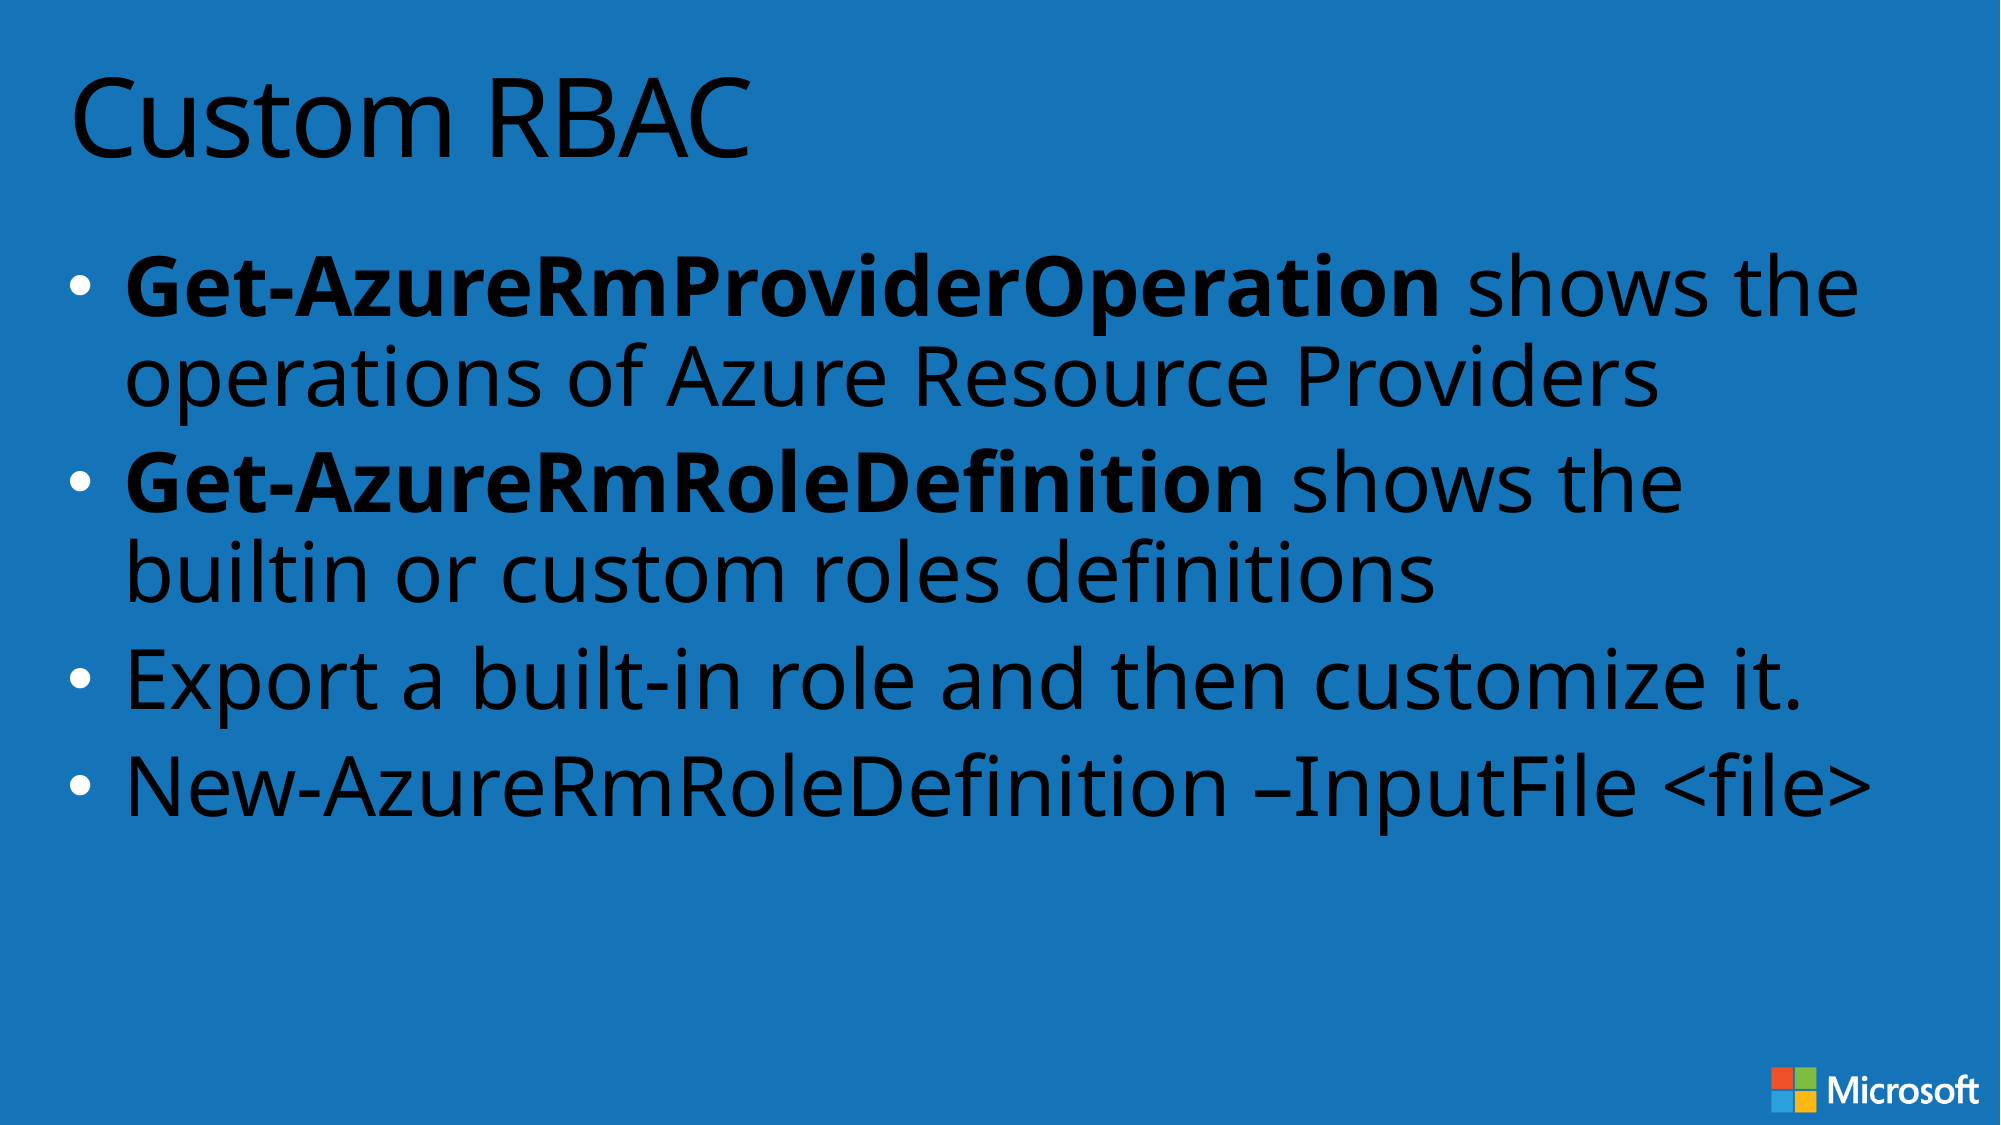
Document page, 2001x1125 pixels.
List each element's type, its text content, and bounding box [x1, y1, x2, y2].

list Get-AzureRmProviderOperation shows the operations of Azure Resource Providers Get-AzureRmRoleDefinition shows the builtin or custom roles definitions Export a built-in role and then customize it. New-AzureRmRoleDefinition –InputFile <file> [43, 229, 1959, 1088]
picture [1770, 1066, 1980, 1113]
title Custom RBAC [44, 47, 1938, 196]
